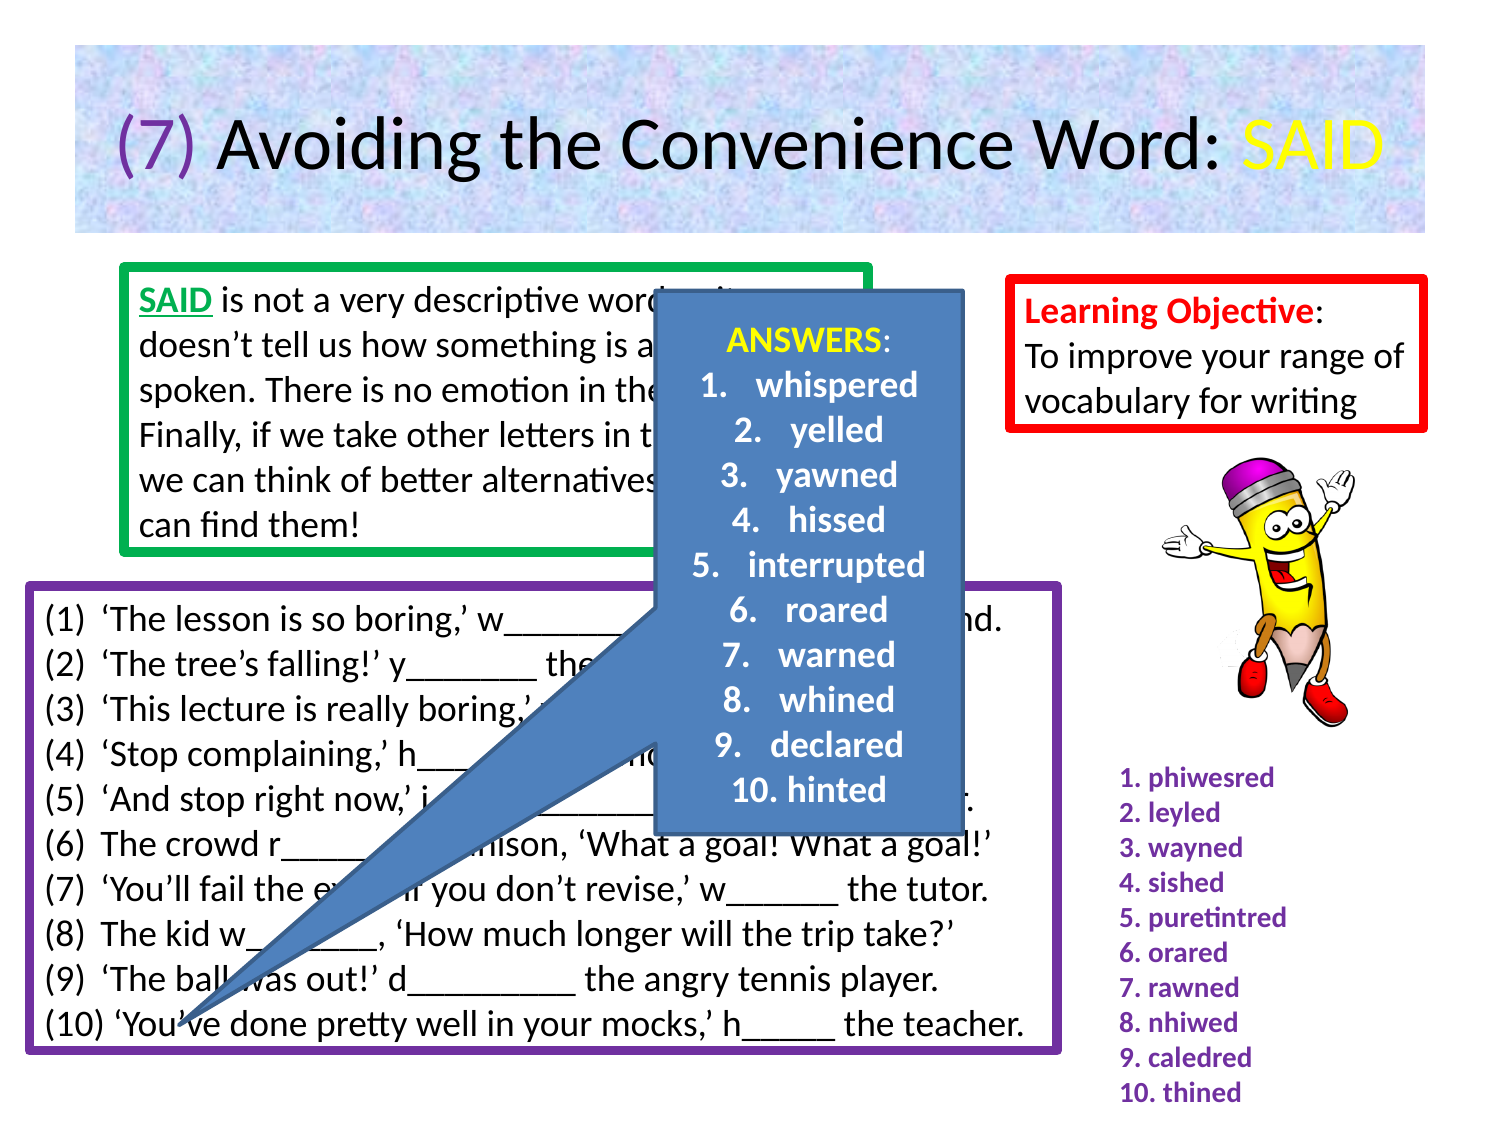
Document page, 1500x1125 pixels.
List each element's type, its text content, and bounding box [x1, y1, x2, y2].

text_box ANSWERS: whispered yelled yawned hissed interrupted roared warned whined declared hinted [177, 288, 965, 1027]
text_box Learning Objective: To improve your range of vocabulary for writing [1009, 278, 1424, 429]
text_box ‘The lesson is so boring,’ w________ the child to her friend. ‘The tree’s falling!’ y_______ the wood cutter. ‘This lecture is really boring,’ y______ the tired student. ‘Stop complaining,’ h_______ her motivated friend. ‘And stop right now,’ i______________ the angry teacher. The crowd r_______ in unison, ‘What a goal! What a goal!’ ‘You’ll fail the exam if you don’t revise,’ w______ the tutor. The kid w_______, ‘How much longer will the trip take?’ ‘The ball was out!’ d_________ the angry tennis player. ‘You’ve done pretty well in your mocks,’ h_____ the teacher. [29, 586, 1058, 1051]
title (7) Avoiding the Convenience Word: SAID [75, 45, 1425, 233]
picture [1092, 444, 1424, 740]
text_box 1. phiwesred 2. leyled 3. wayned 4. sished 5. puretintred 6. orared 7. rawned 8. nhiwed 9. caledred 10. thined [1104, 751, 1436, 1125]
text_box SAID is not a very descriptive word as it doesn’t tell us how something is actually spoken. There is no emotion in the word. Finally, if we take other letters in the alphabet, we can think of better alternatives. See if you can find them! [123, 267, 869, 552]
